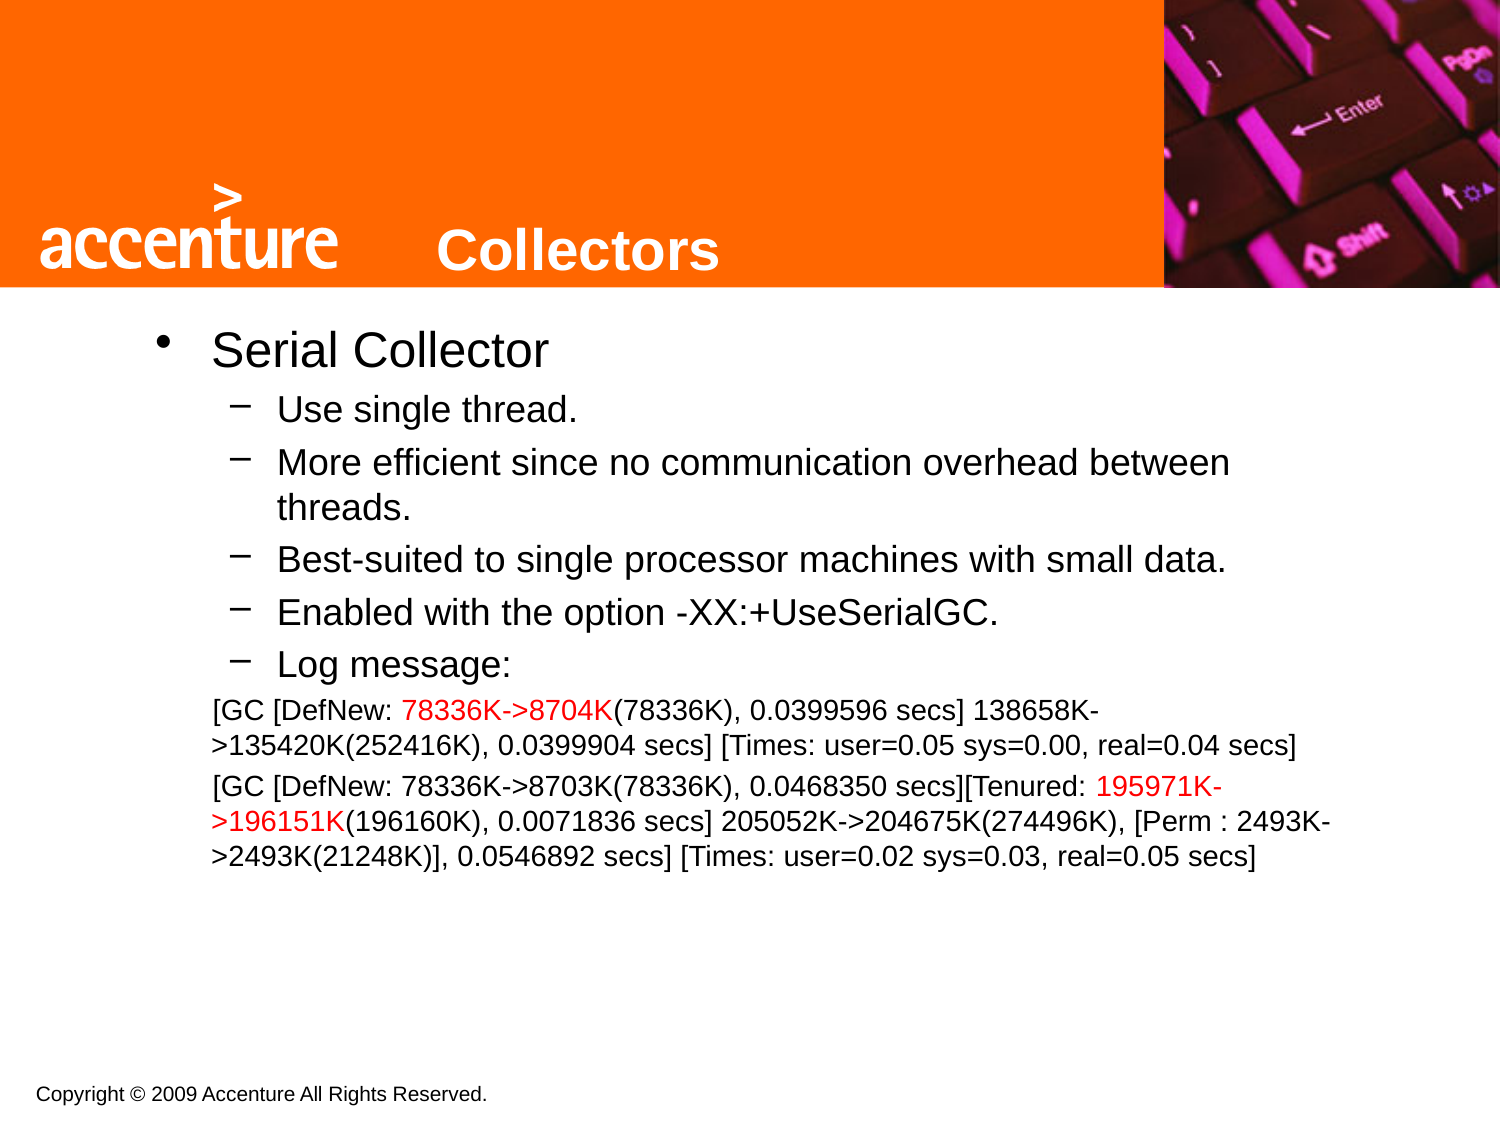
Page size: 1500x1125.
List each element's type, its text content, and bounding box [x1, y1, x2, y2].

title Collectors [421, 101, 1155, 291]
footer Copyright © 2009 Accenture All Rights Reserved. [20, 1037, 1459, 1114]
list Serial Collector Use single thread. More efficient since no communication overhead between threads. Best-suited to single processor machines with small data. Enabled with the option -XX:+UseSerialGC. Log message: [GC [DefNew: 78336K->8704K(78336K), 0.0399596 secs] 138658K->135420K(252416K), 0.0399904 secs] [Times: user=0.05 sys=0.00, real=0.04 secs] [GC [DefNew: 78336K->8703K(78336K), 0.0468350 secs][Tenured: 195971K->196151K(196160K), 0.0071836 secs] 205052K->204675K(274496K), [Perm : 2493K->2493K(21248K)], 0.0546892 secs] [Times: user=0.02 sys=0.03, real=0.05 secs] [139, 310, 1377, 986]
picture [36, 178, 341, 274]
picture [1164, 0, 1500, 288]
